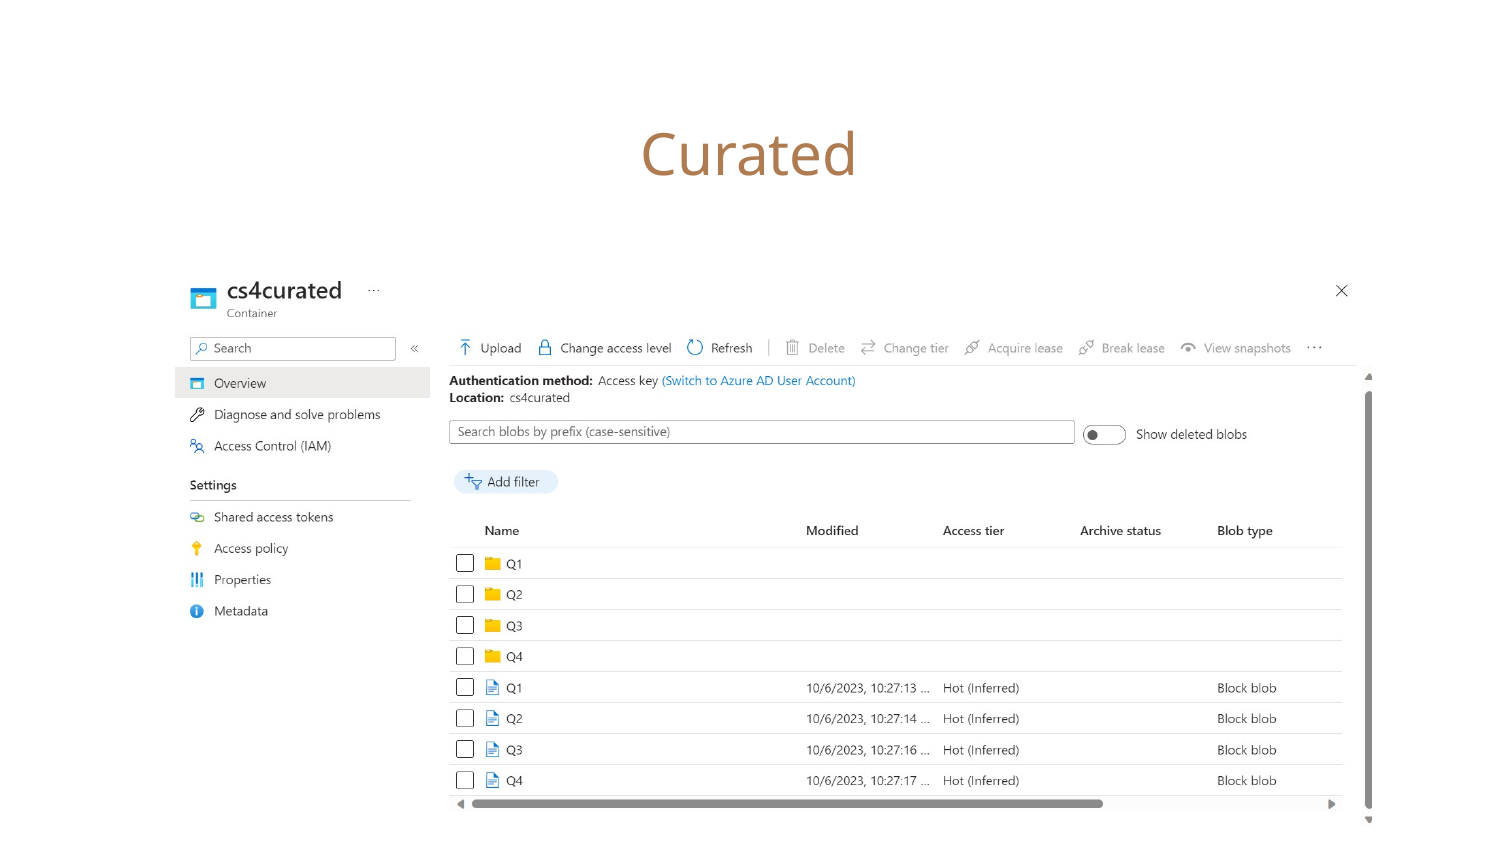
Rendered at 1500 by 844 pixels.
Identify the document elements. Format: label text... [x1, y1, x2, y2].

title Curated [112, 75, 1387, 239]
picture [175, 269, 1372, 826]
